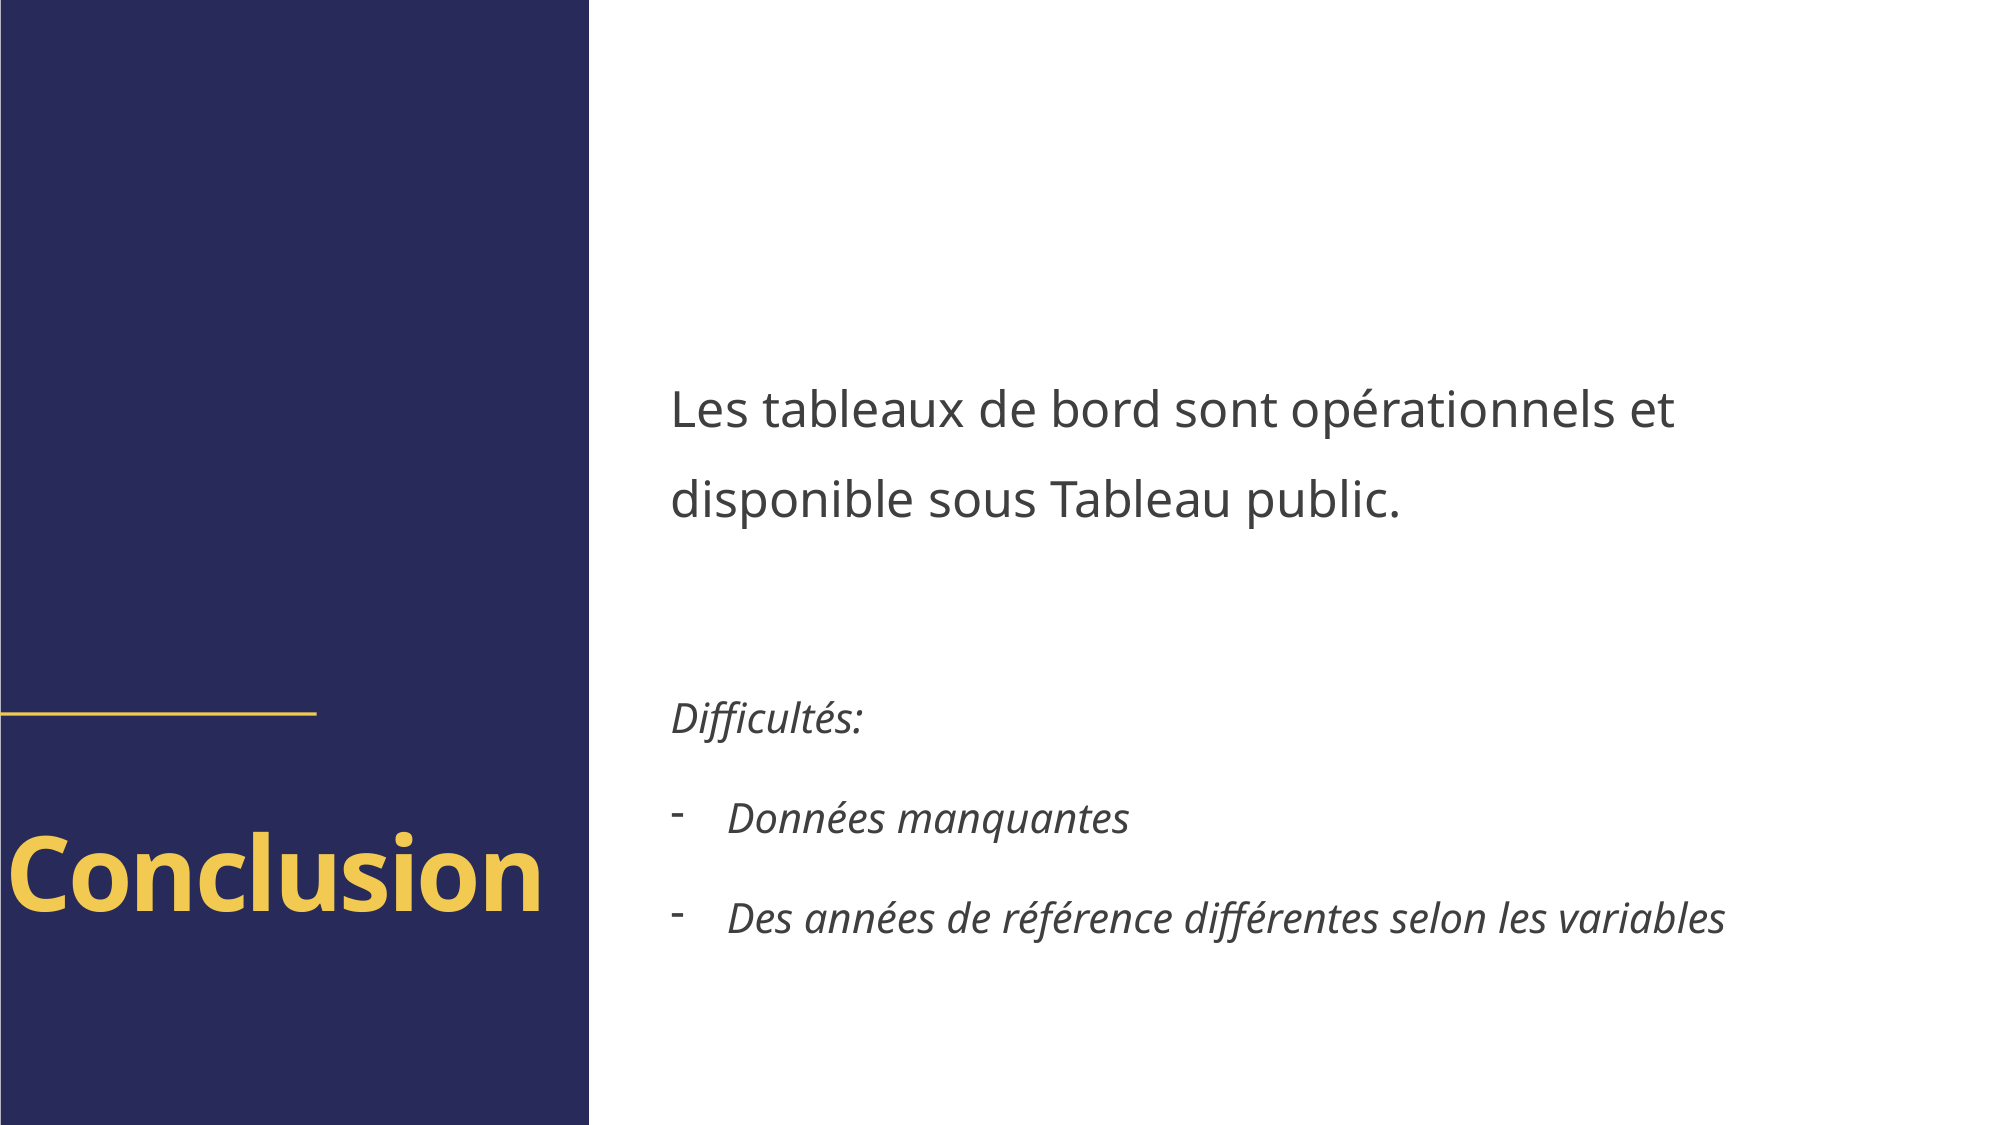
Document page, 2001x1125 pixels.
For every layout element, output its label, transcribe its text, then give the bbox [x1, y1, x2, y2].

title Conclusion [5, 765, 589, 934]
text_box Les tableaux de bord sont opérationnels et disponible sous Tableau public. Difficultés: Données manquantes Des années de référence différentes selon les variables [655, 340, 1867, 950]
